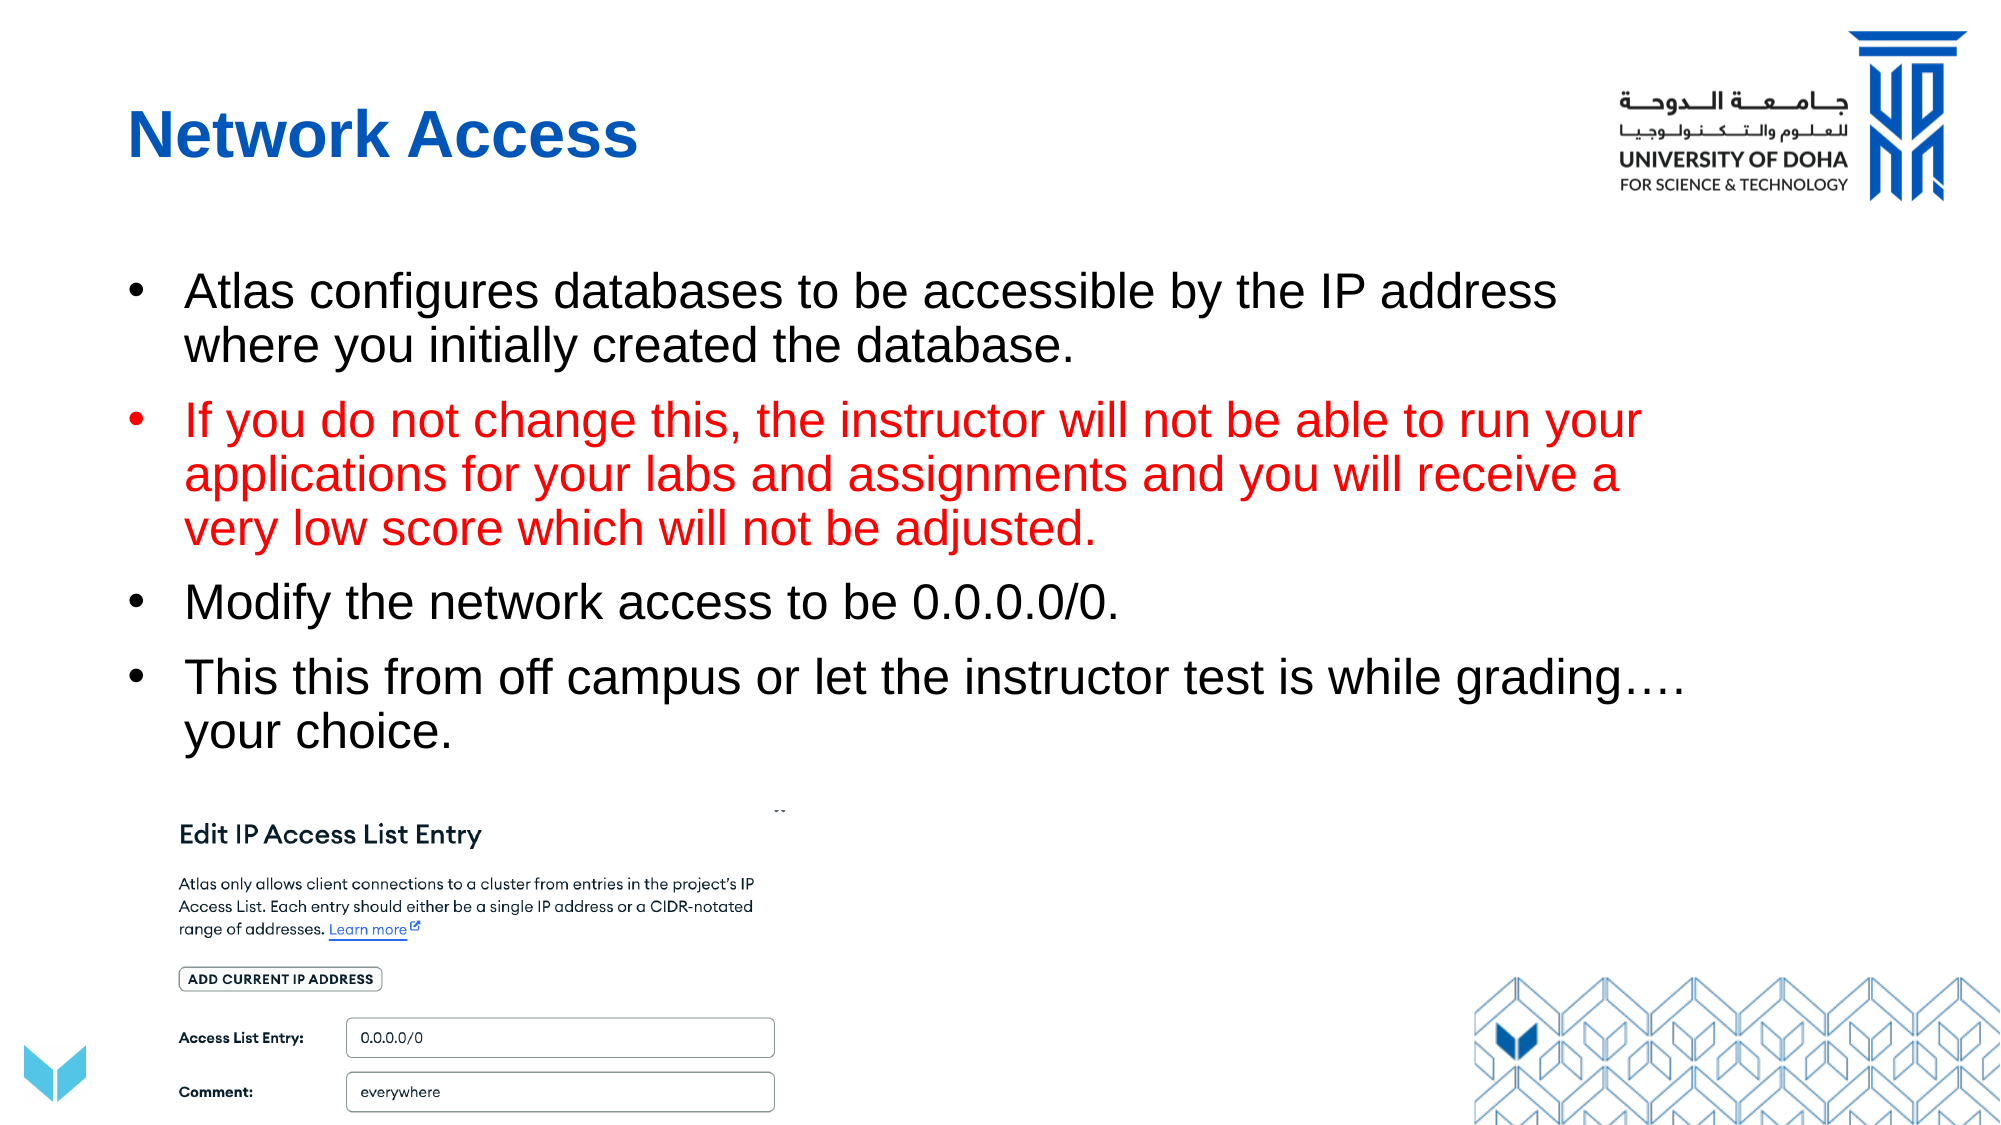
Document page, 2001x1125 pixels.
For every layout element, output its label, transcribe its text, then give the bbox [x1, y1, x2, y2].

list Atlas configures databases to be accessible by the IP address where you initially created the database. If you do not change this, the instructor will not be able to run your applications for your labs and assignments and you will receive a very low score which will not be adjusted. Modify the network access to be 0.0.0.0/0. This this from off campus or let the instructor test is while grading…. your choice. [113, 257, 1723, 775]
picture [1588, 0, 2000, 235]
title Network Access [112, 93, 1723, 241]
picture [166, 810, 786, 1125]
picture [24, 1045, 86, 1102]
